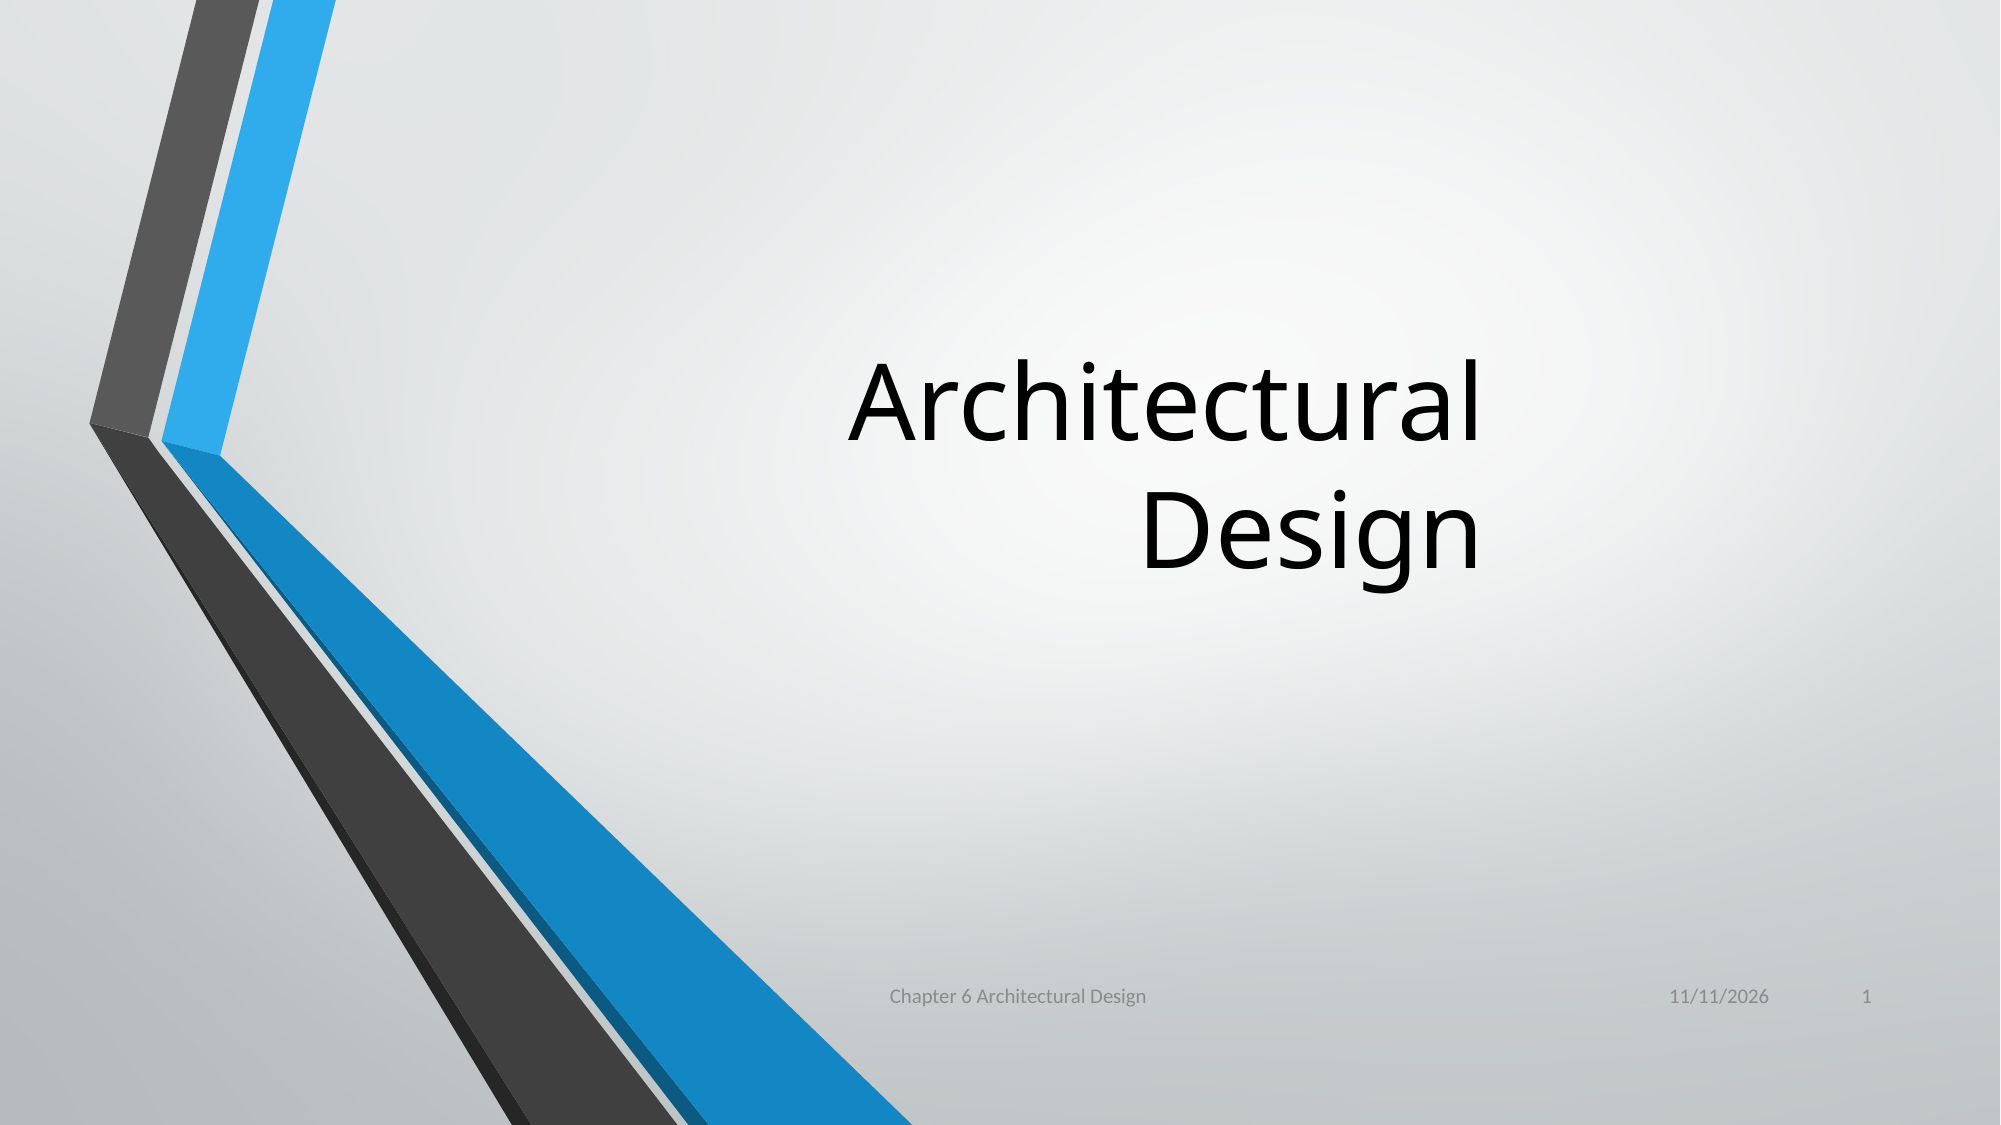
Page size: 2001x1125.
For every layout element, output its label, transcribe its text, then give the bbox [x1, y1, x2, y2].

footer Chapter 6 Architectural Design [874, 965, 1584, 1025]
slide_number 1 [1796, 965, 1887, 1025]
title Architectural Design [737, 324, 1500, 597]
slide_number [1596, 965, 1784, 1025]
